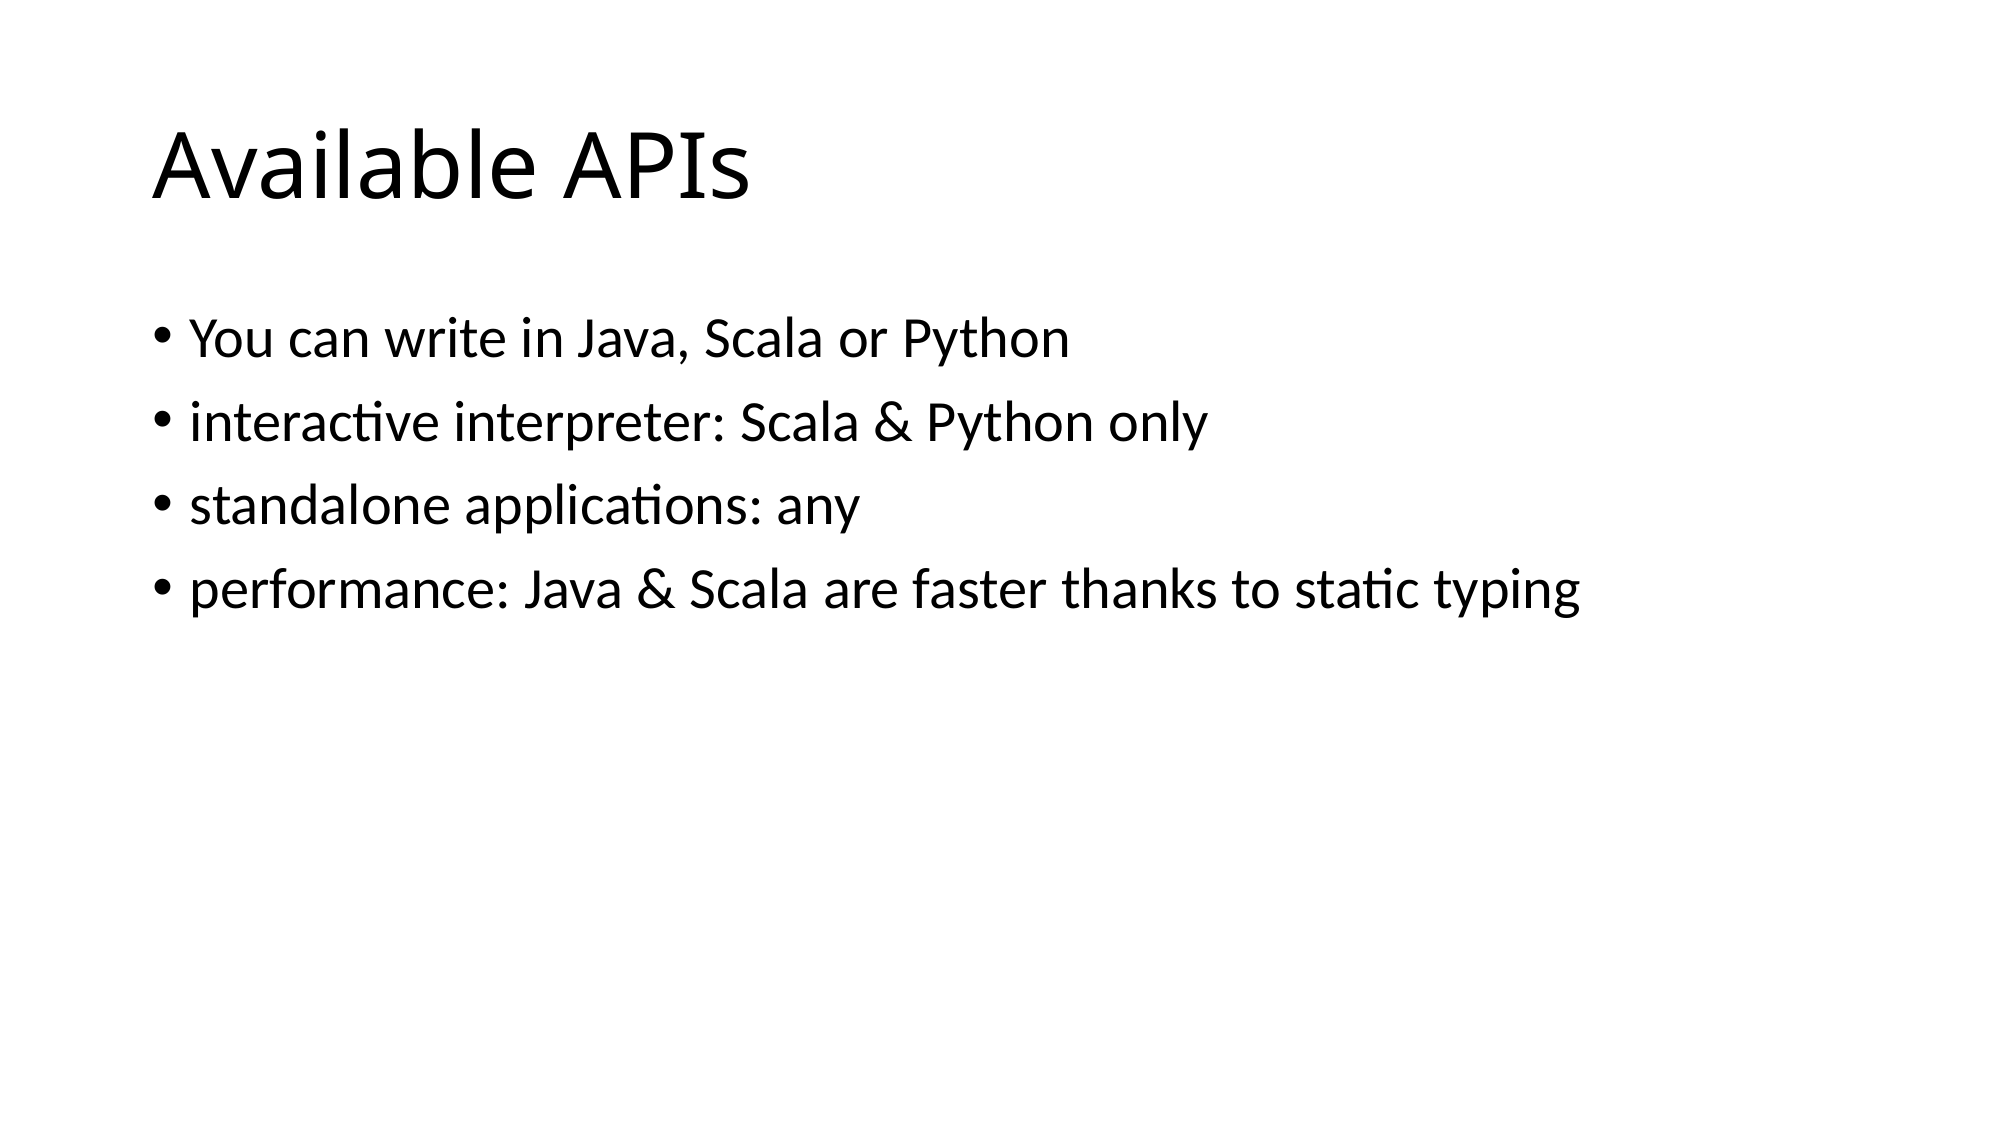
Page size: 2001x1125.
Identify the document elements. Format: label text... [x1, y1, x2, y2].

list You can write in Java, Scala or Python interactive interpreter: Scala & Python only standalone applications: any performance: Java & Scala are faster thanks to static typing [137, 299, 1863, 1014]
title Available APIs [137, 59, 1863, 278]
